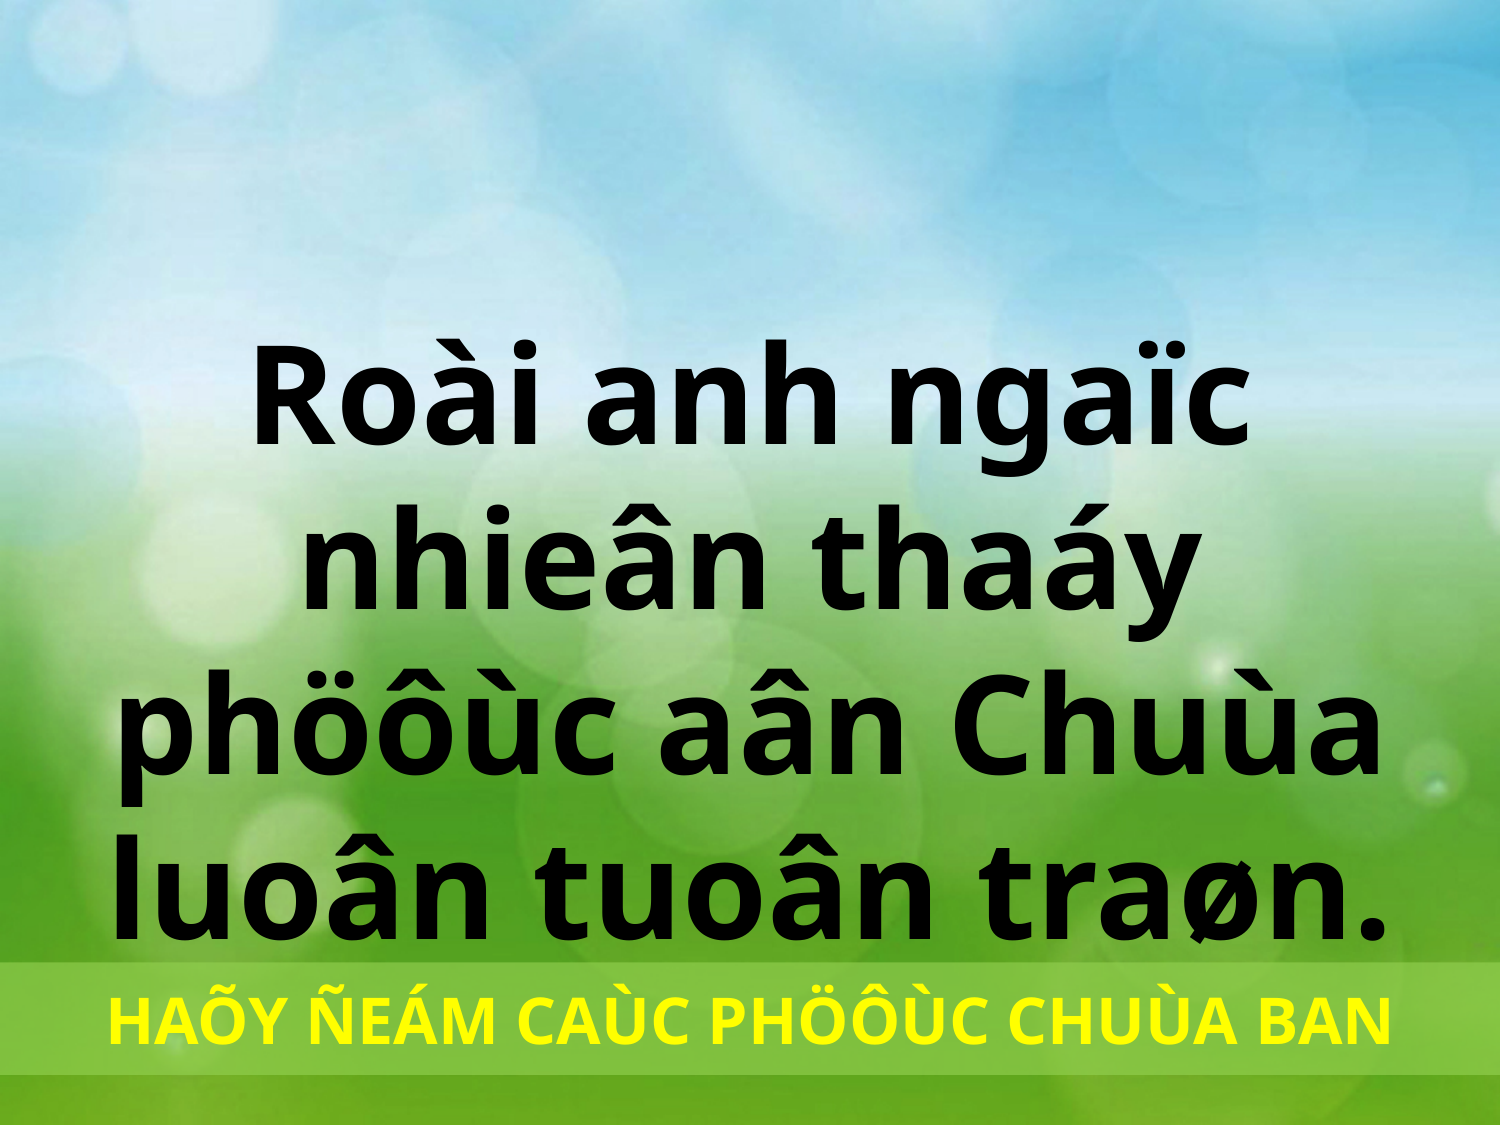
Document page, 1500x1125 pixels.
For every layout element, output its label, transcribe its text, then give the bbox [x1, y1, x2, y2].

text_box HAÕY ÑEÁM CAÙC PHÖÔÙC CHUÙA BAN [0, 962, 1500, 1075]
picture [0, 1075, 1500, 1125]
picture [0, 0, 1500, 962]
text_box Roài anh ngaïc nhieân thaáy phöôùc aân Chuùa luoân tuoân traøn. [50, 299, 1451, 962]
